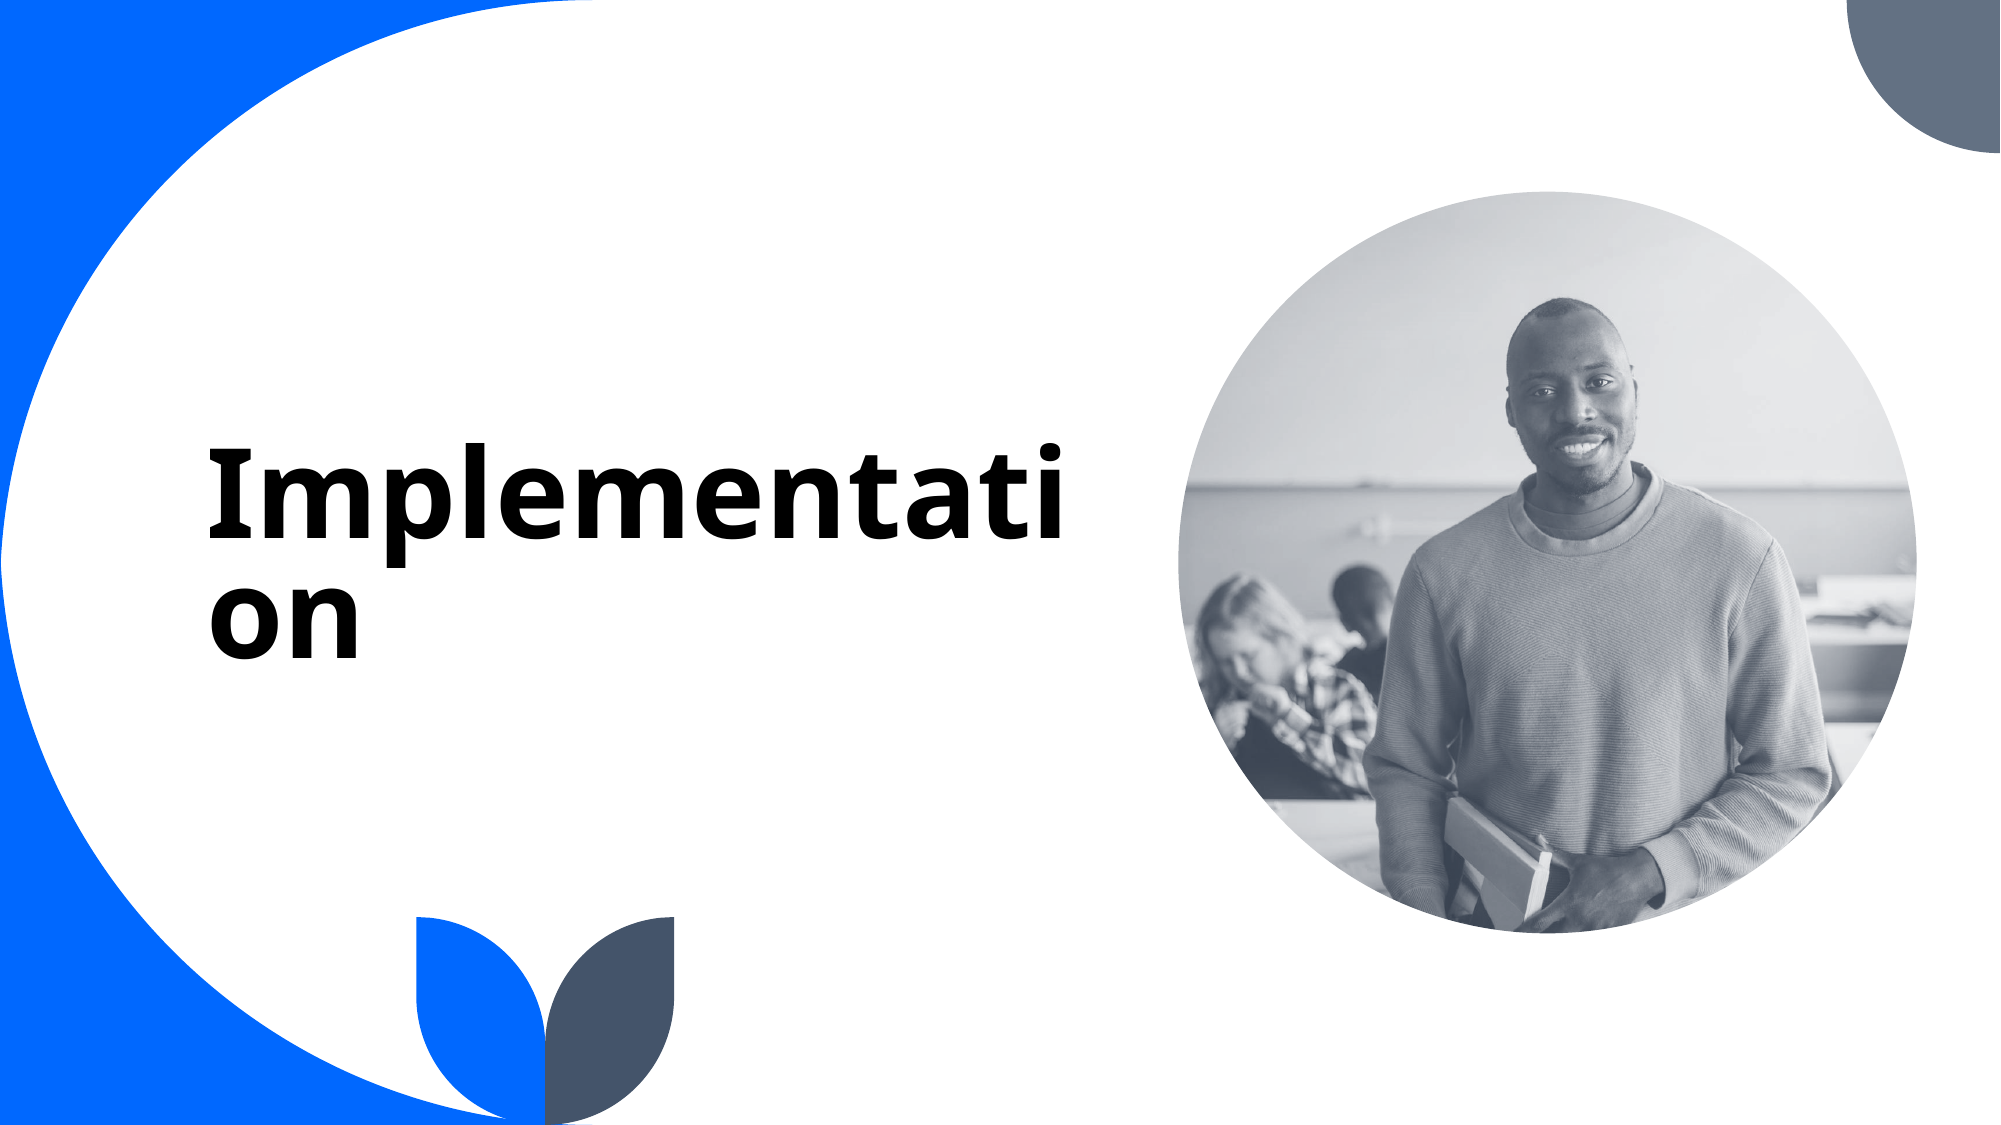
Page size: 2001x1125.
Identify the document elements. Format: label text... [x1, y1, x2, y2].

title Implementation [191, 433, 1135, 692]
picture [1178, 191, 1917, 934]
